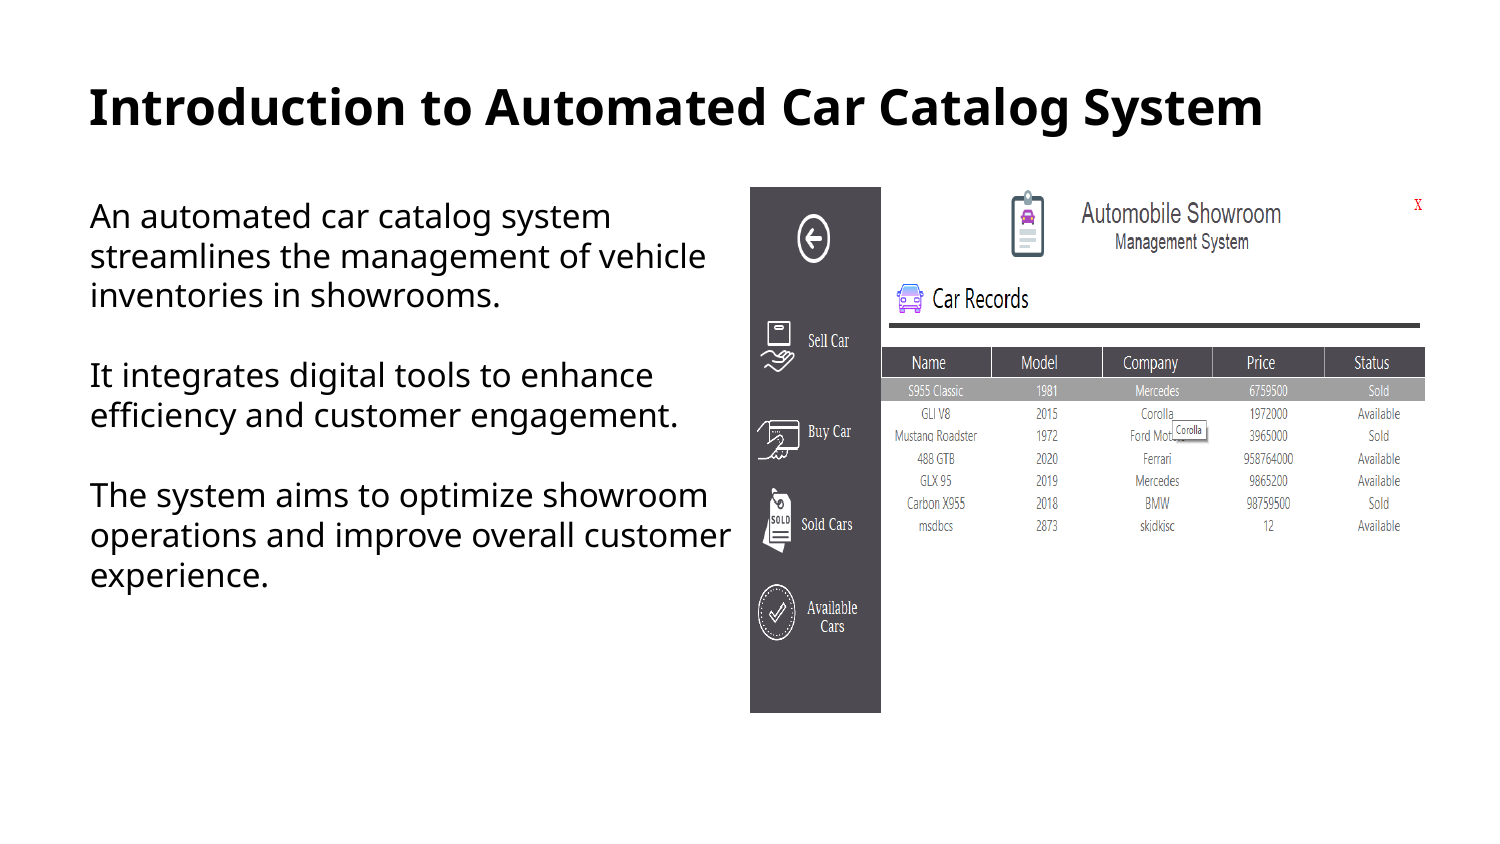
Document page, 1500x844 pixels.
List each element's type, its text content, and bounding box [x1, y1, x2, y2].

text_box An automated car catalog system streamlines the management of vehicle inventories in showrooms. It integrates digital tools to enhance efficiency and customer engagement. The system aims to optimize showroom operations and improve overall customer experience. [74, 187, 749, 713]
text_box Introduction to Automated Car Catalog System [74, 37, 1425, 173]
picture [749, 187, 1425, 713]
